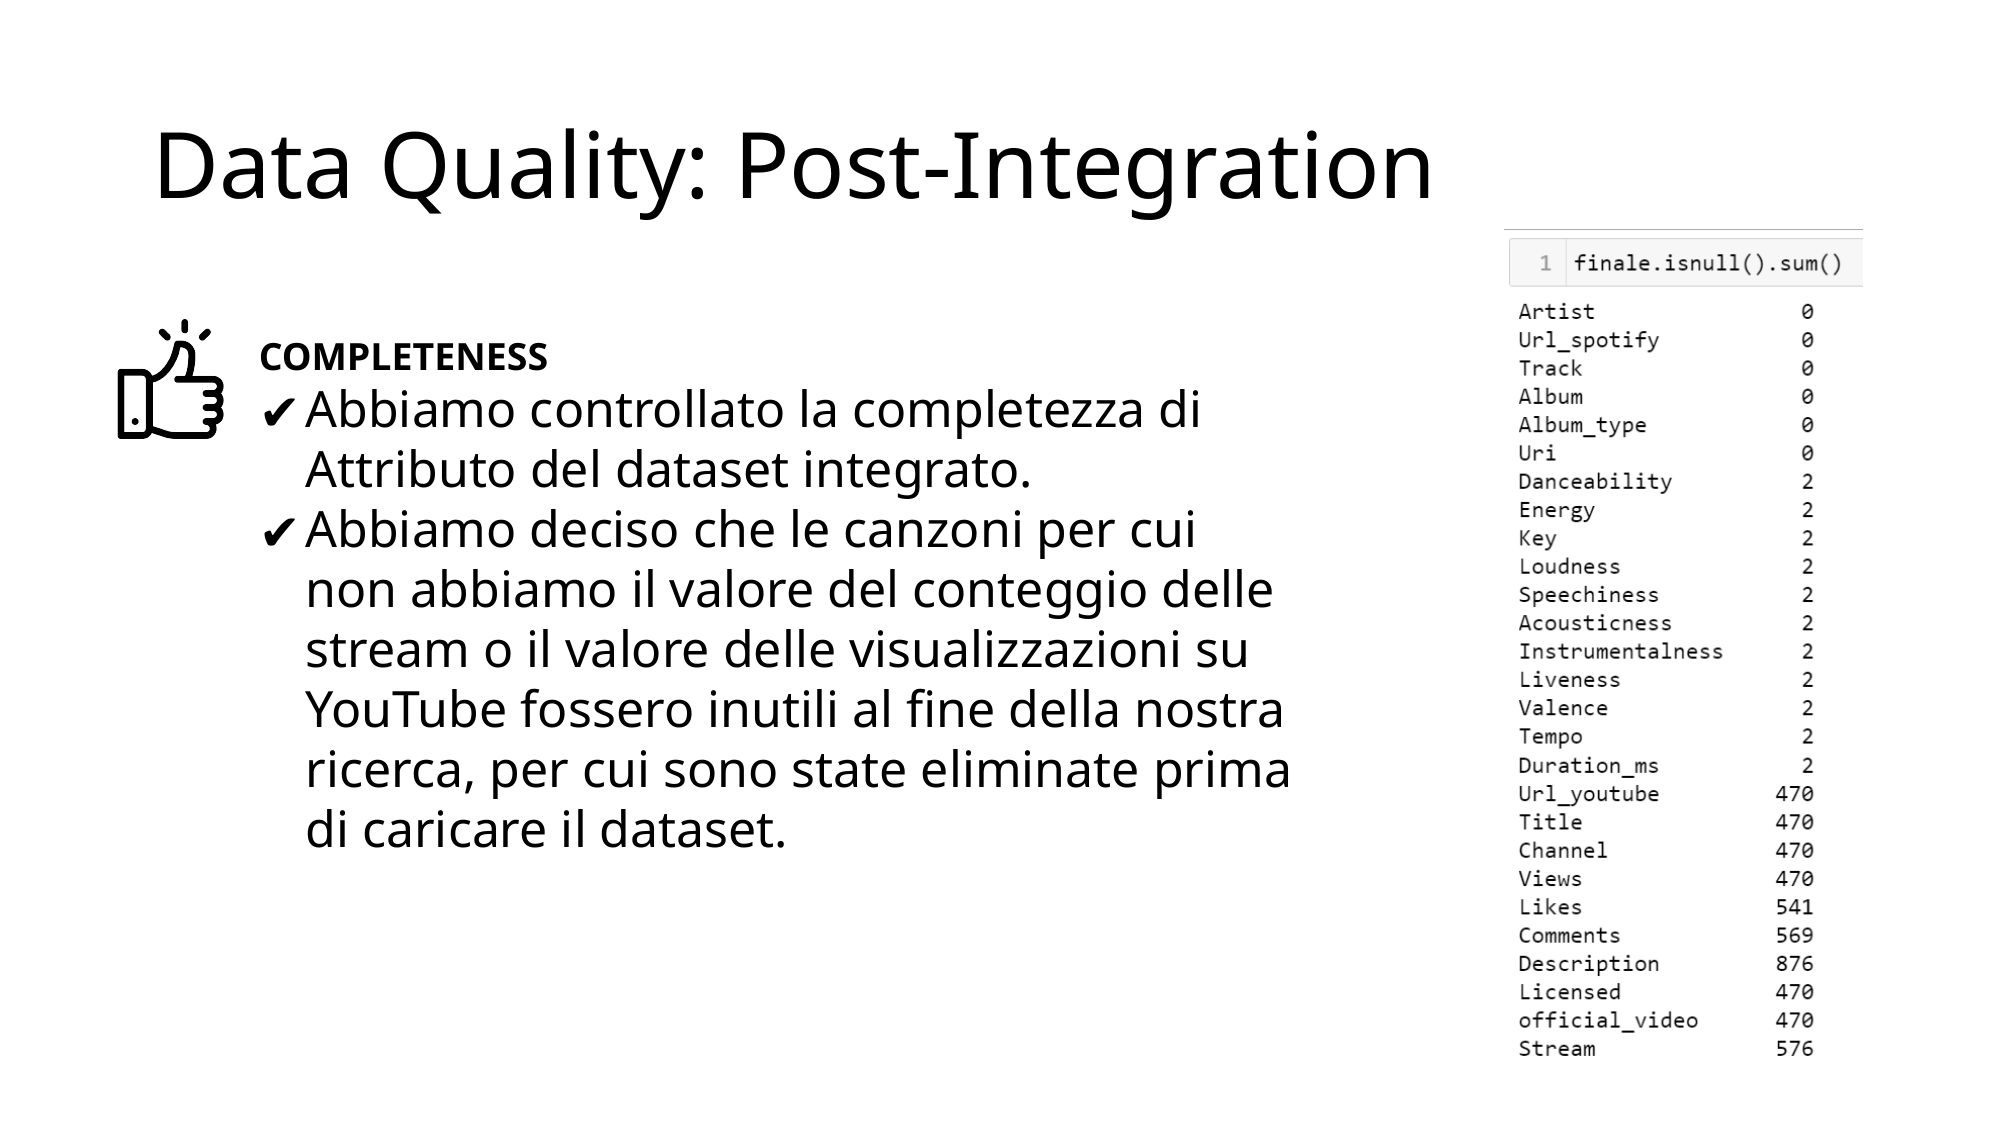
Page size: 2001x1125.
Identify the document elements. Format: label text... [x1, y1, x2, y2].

picture [110, 318, 231, 440]
picture [1503, 226, 1863, 1066]
title Data Quality: Post-Integration [137, 59, 1863, 278]
text_box COMPLETENESS Abbiamo controllato la completezza di Attributo del dataset integrato. Abbiamo deciso che le canzoni per cui non abbiamo il valore del conteggio delle stream o il valore delle visualizzazioni su YouTube fossero inutili al fine della nostra ricerca, per cui sono state eliminate prima di caricare il dataset. [243, 325, 1317, 911]
